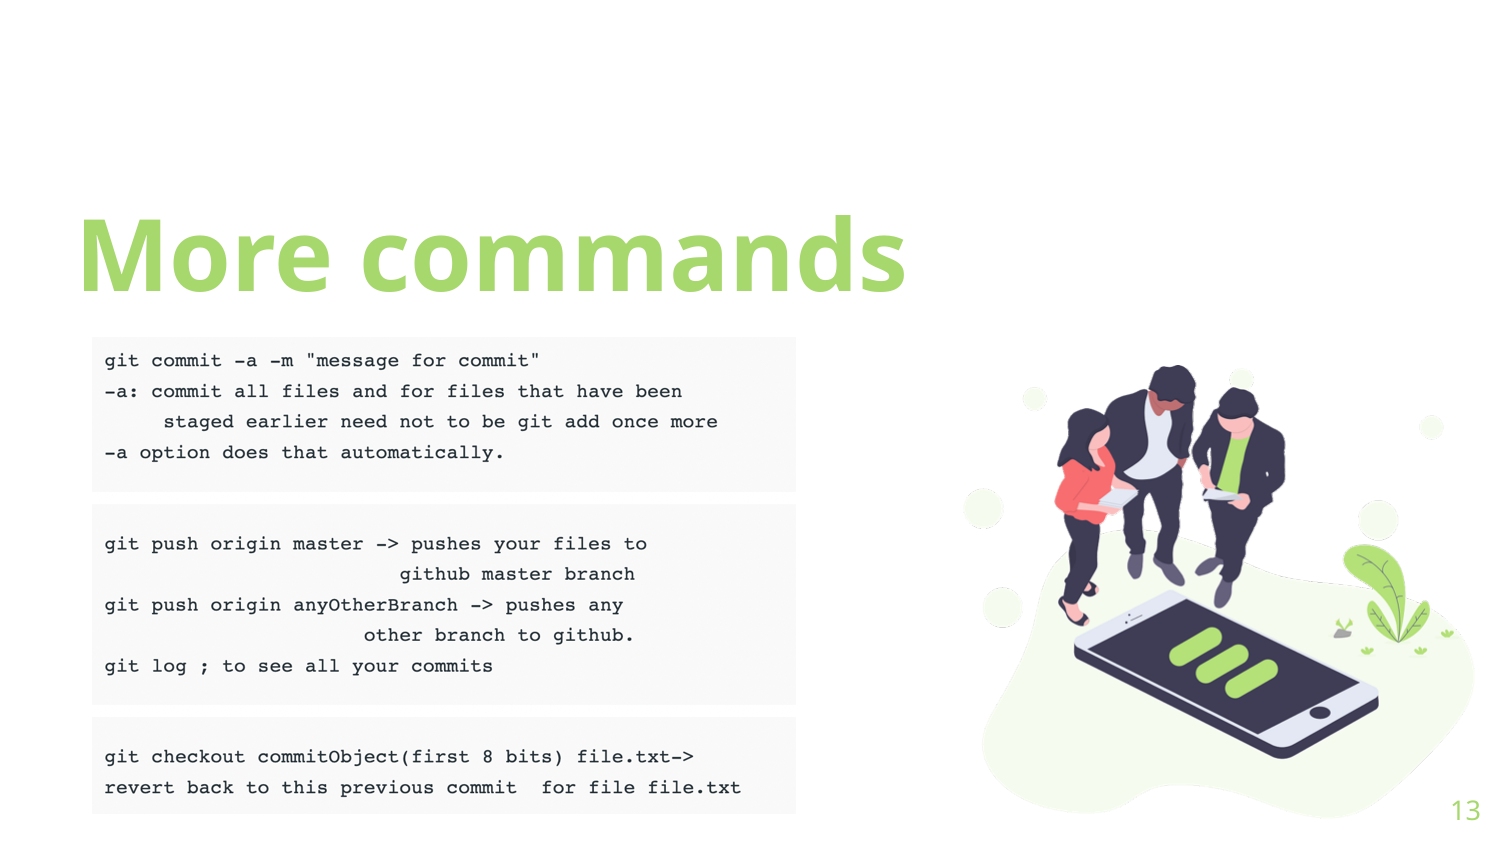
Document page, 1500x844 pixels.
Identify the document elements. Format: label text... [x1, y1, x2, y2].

title More commands [75, 171, 1109, 312]
slide_number 13 [1391, 779, 1482, 844]
picture [963, 365, 1475, 819]
picture [92, 337, 796, 814]
